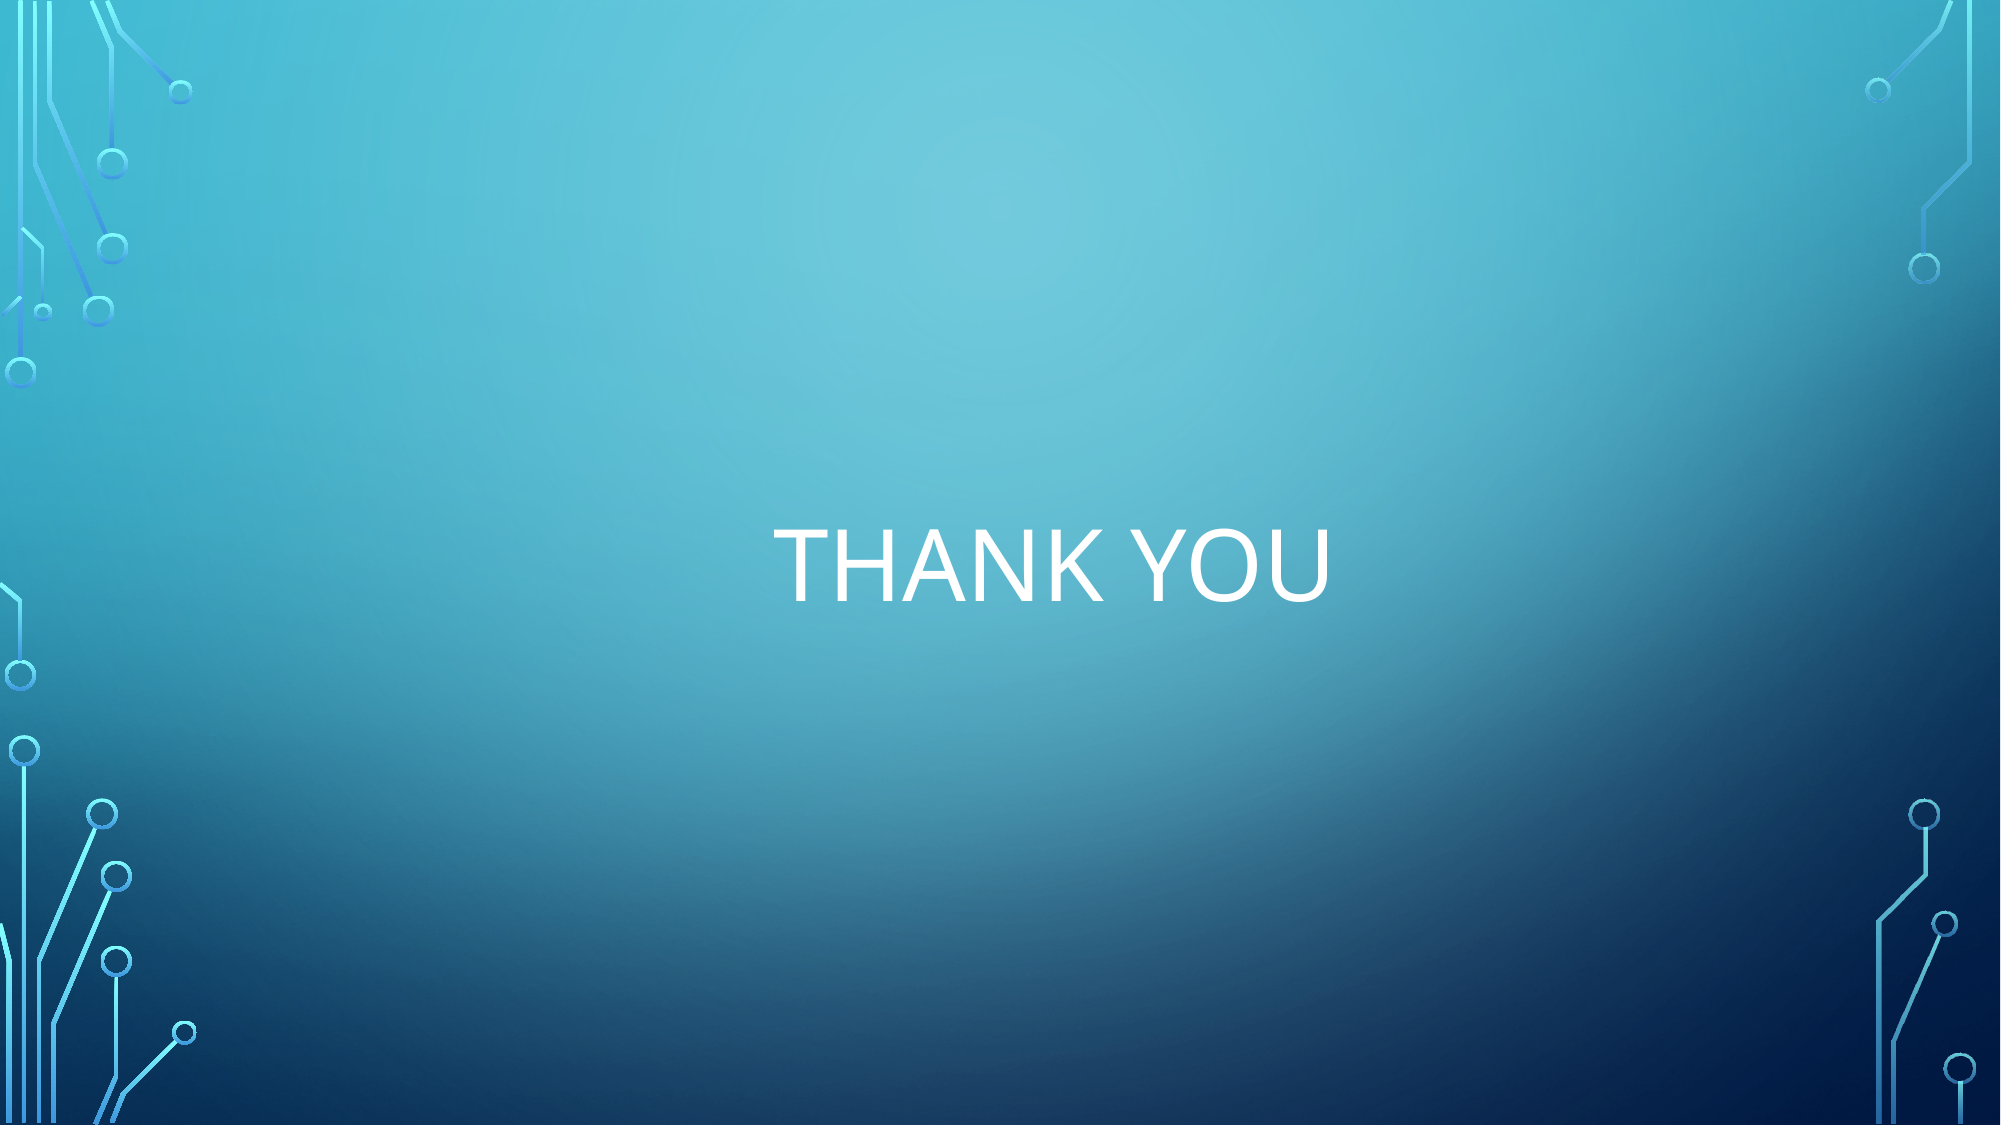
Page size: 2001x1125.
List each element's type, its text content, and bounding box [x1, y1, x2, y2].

text_box THANK YOU [368, 494, 1591, 629]
